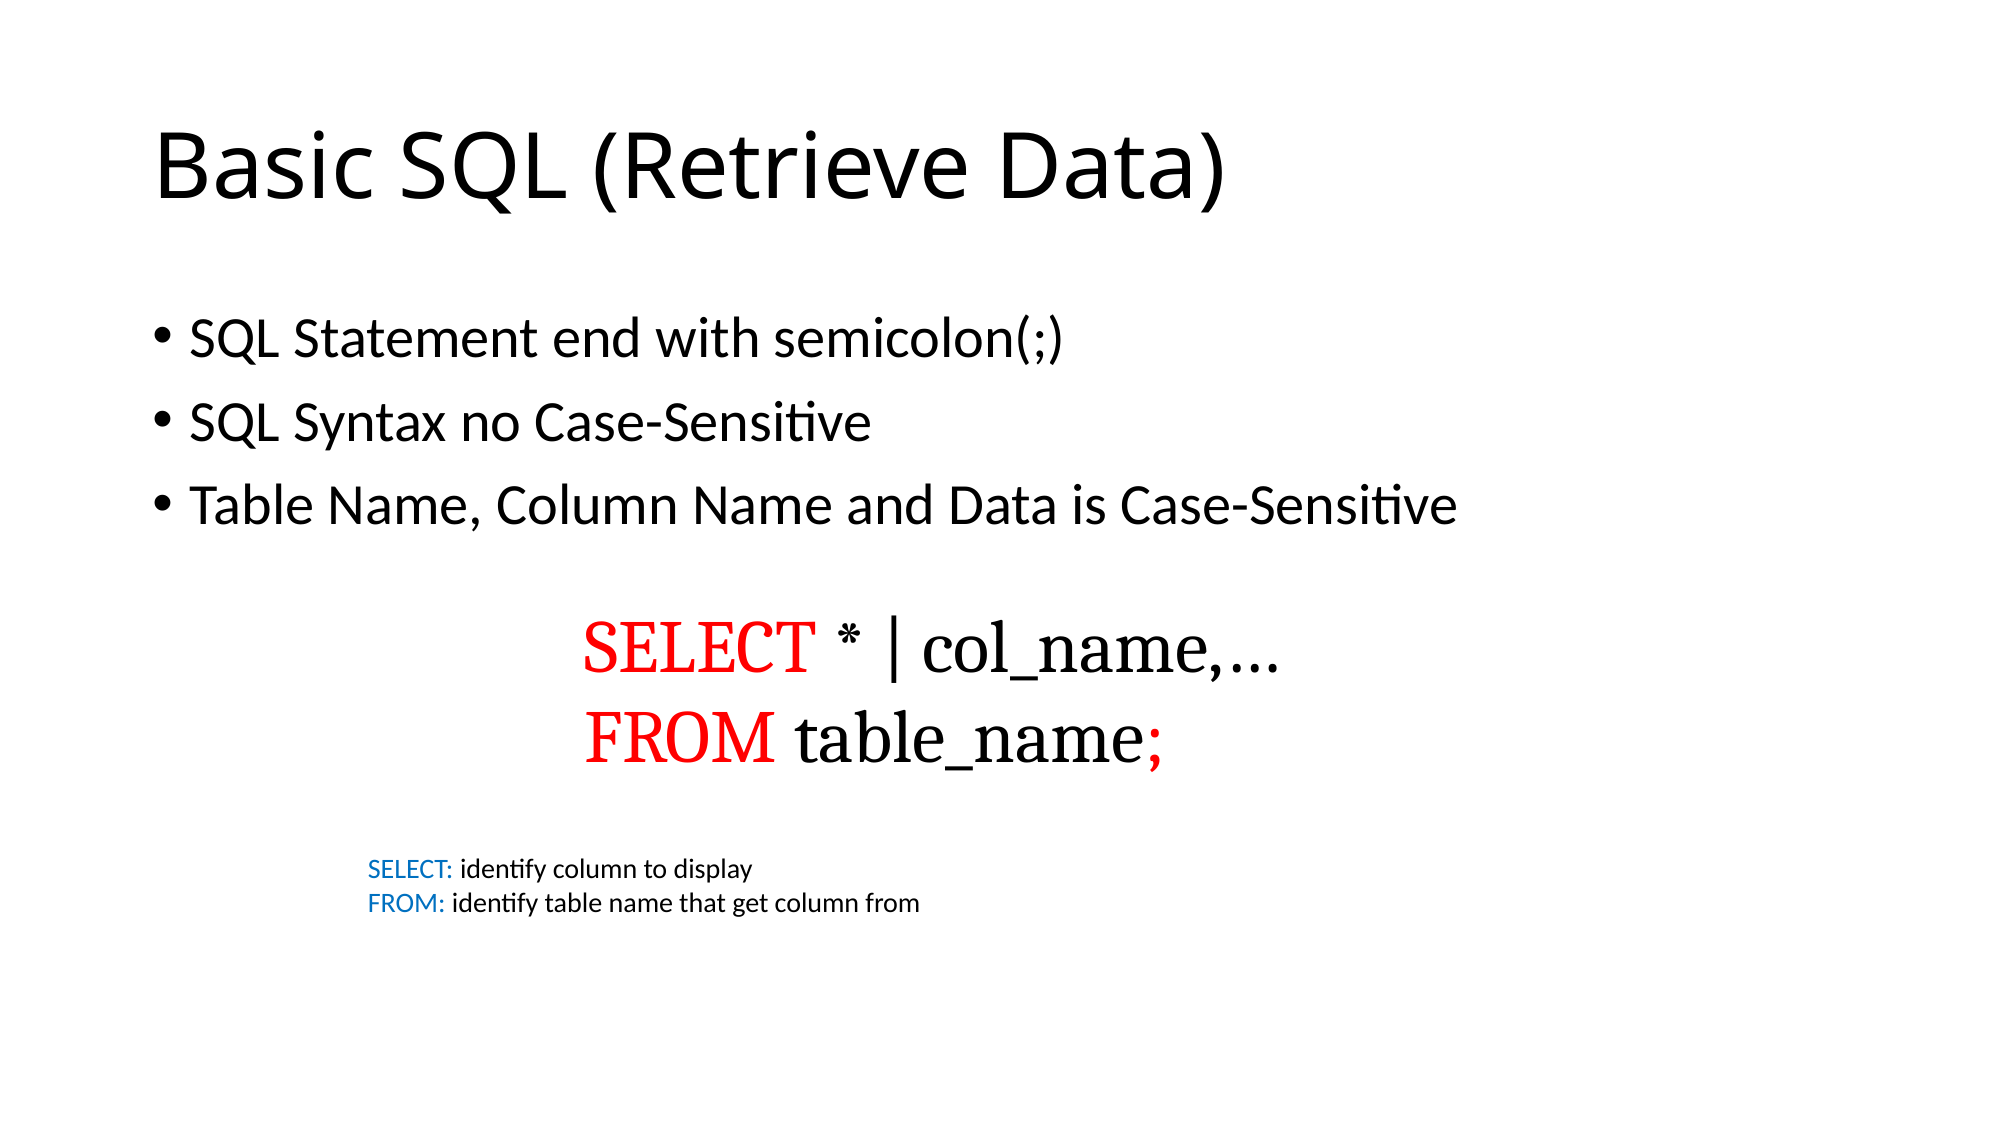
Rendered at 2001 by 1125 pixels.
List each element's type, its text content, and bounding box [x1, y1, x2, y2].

title Basic SQL (Retrieve Data) [137, 59, 1863, 278]
list SQL Statement end with semicolon(;) SQL Syntax no Case-Sensitive Table Name, Column Name and Data is Case-Sensitive [137, 299, 1863, 1014]
text_box SELECT: identify column to display FROM: identify table name that get column from [353, 842, 1564, 926]
text_box SELECT * | col_name,… FROM table_name; [513, 589, 1374, 785]
